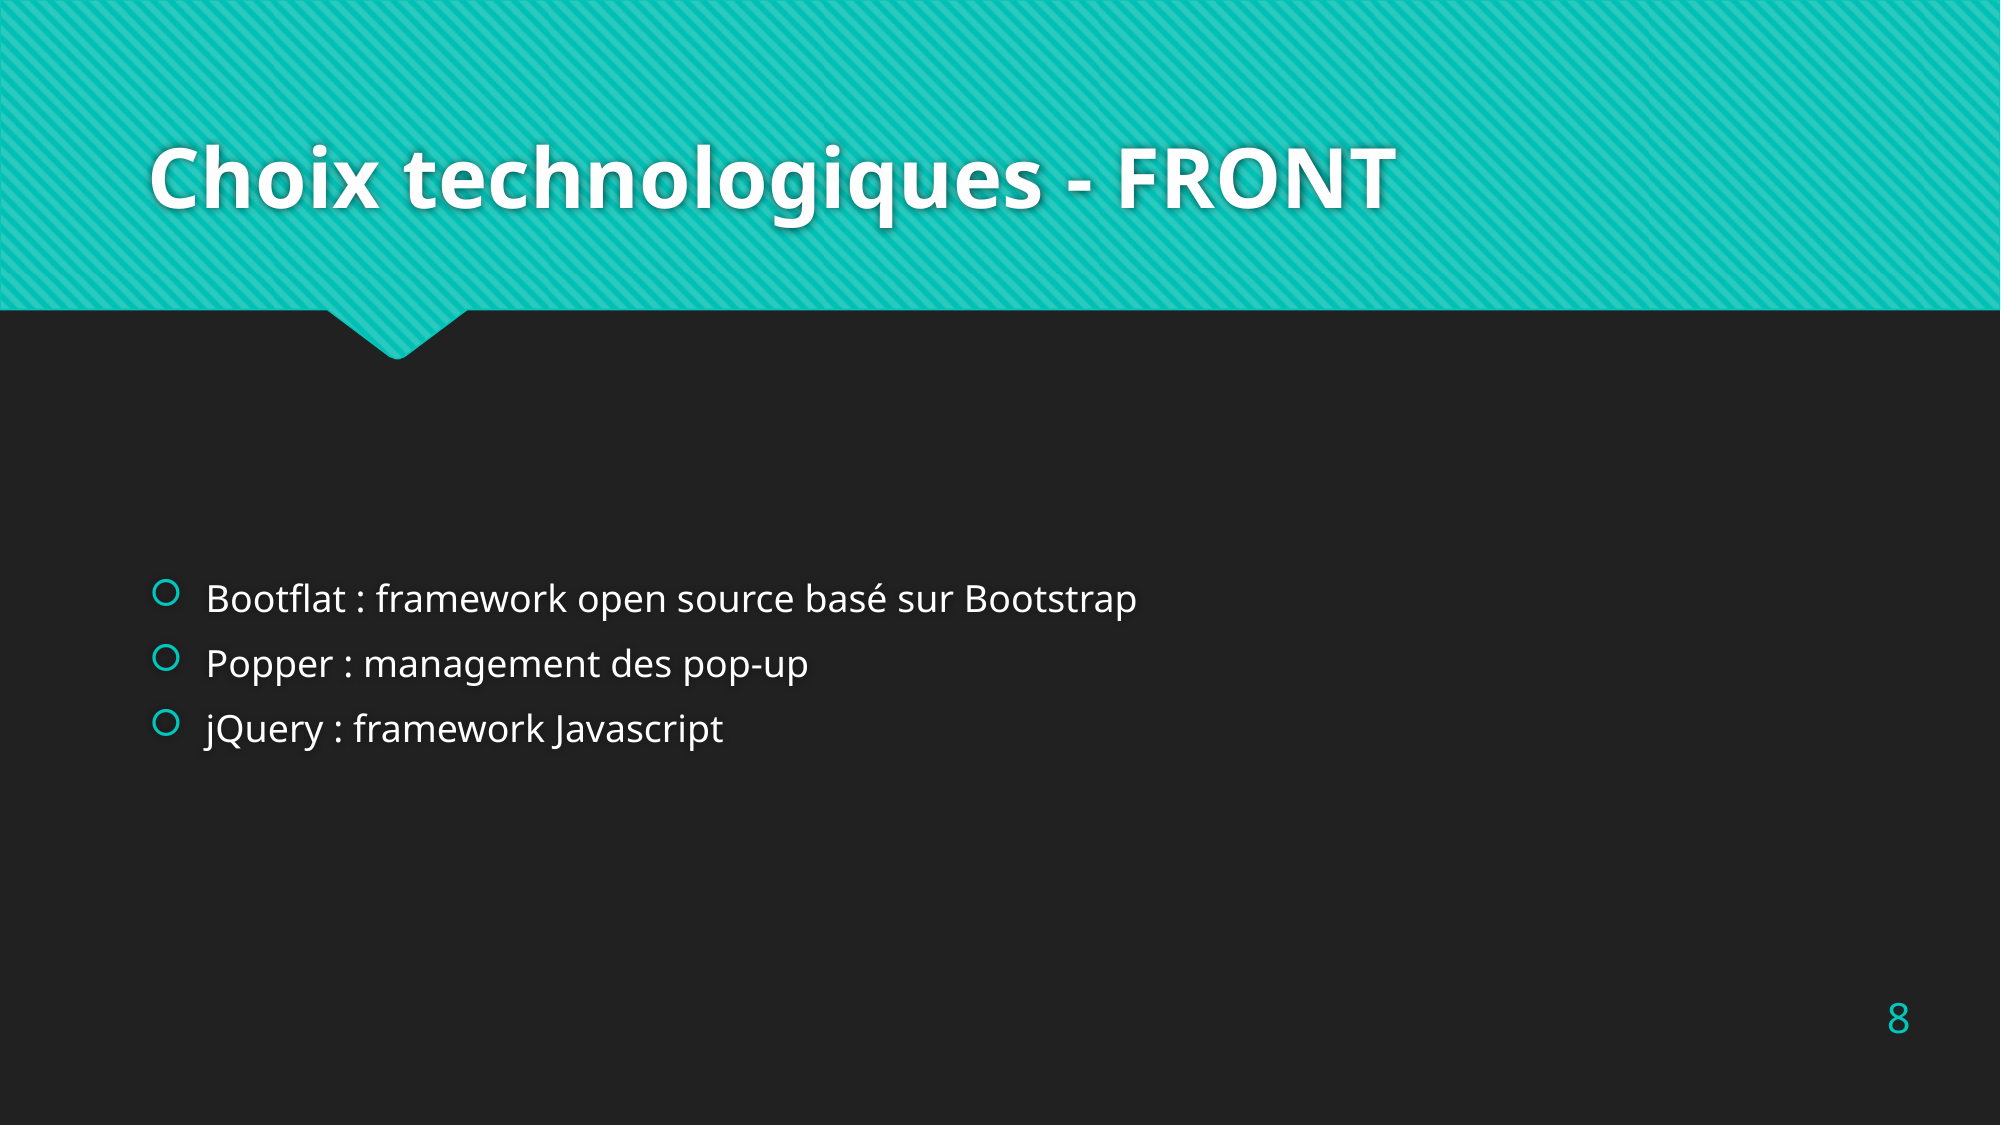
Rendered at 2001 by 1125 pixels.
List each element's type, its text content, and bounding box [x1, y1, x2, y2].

list Bootflat : framework open source basé sur Bootstrap Popper : management des pop-up jQuery : framework Javascript [134, 364, 1866, 962]
title Choix technologiques - FRONT [132, 73, 1868, 233]
slide_number 8 [1751, 970, 1926, 1051]
